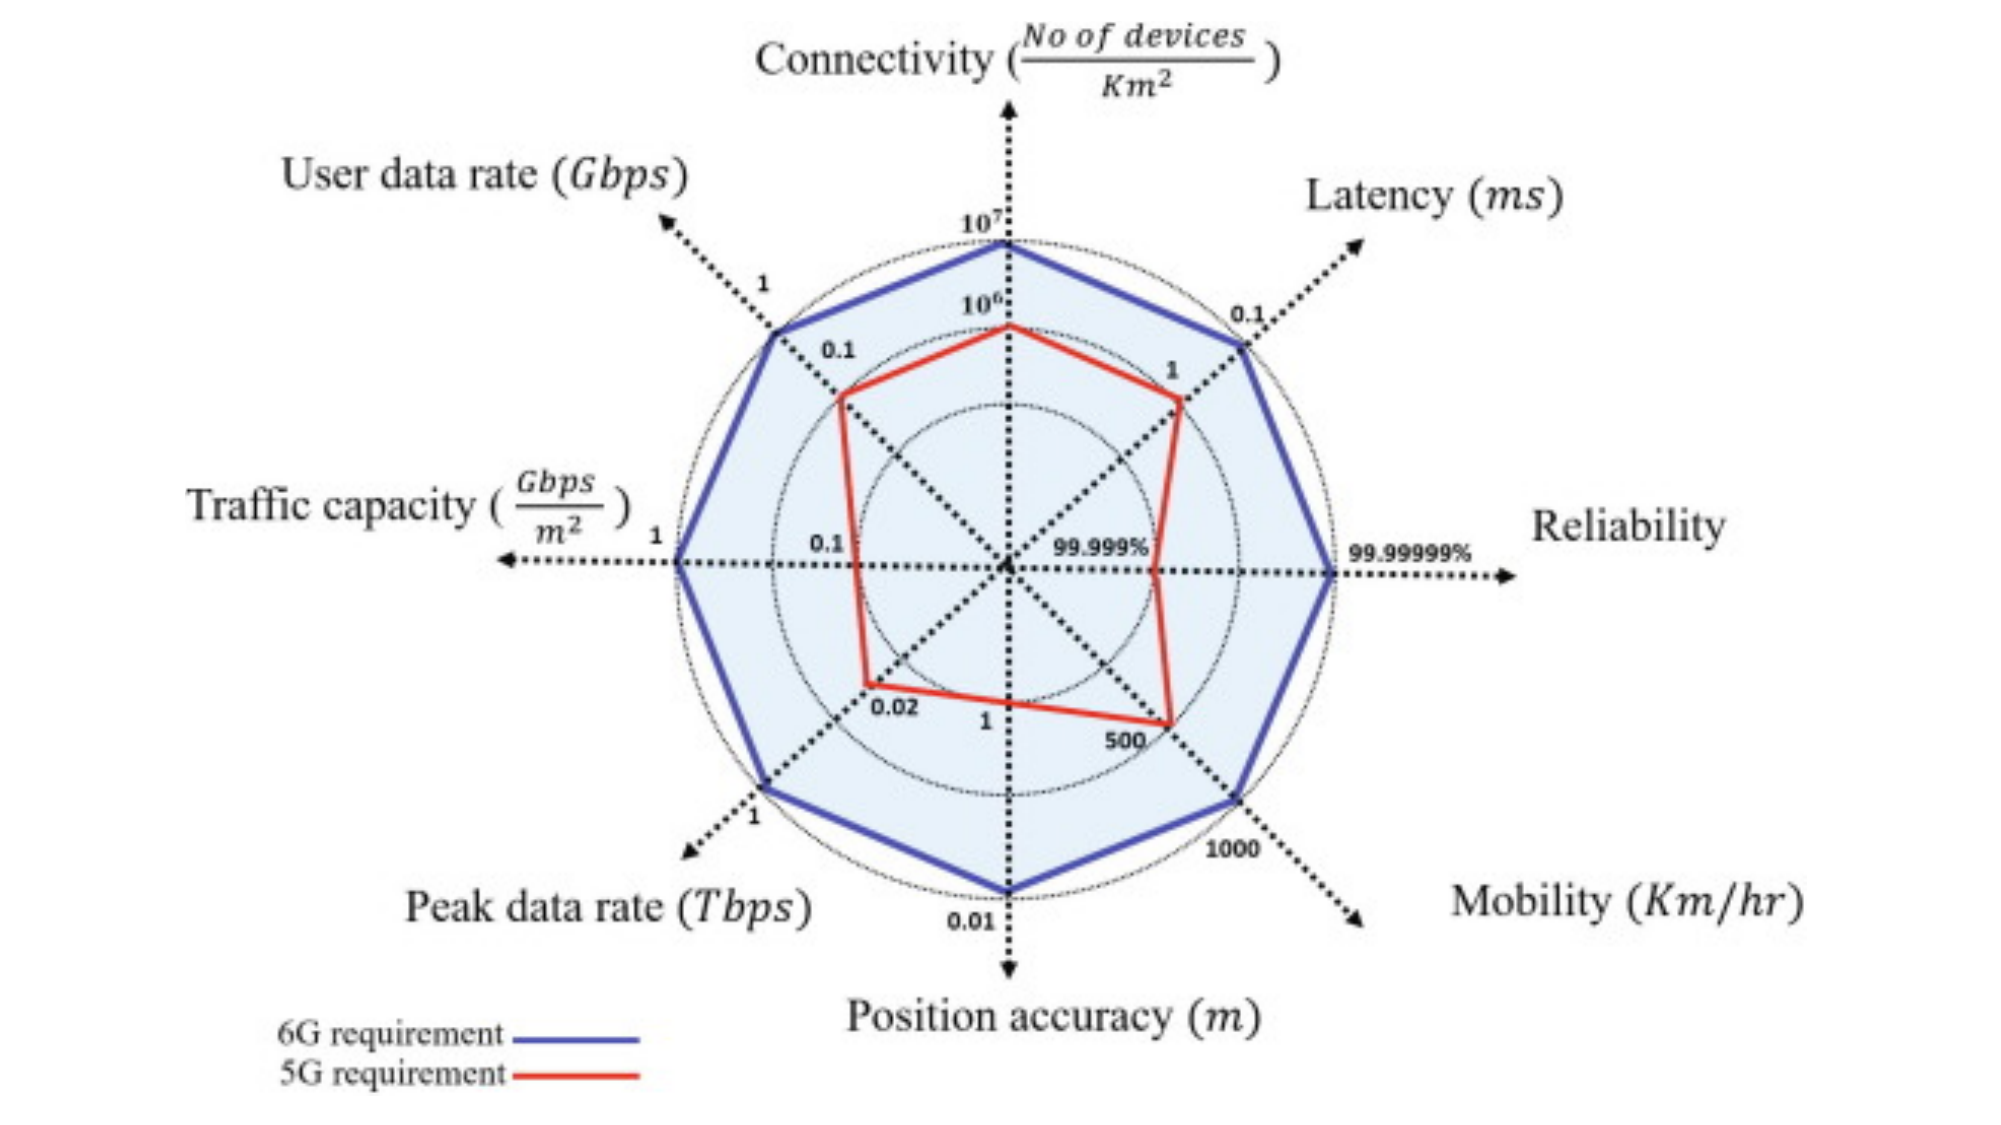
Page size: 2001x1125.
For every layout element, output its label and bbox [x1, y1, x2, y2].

picture [185, 21, 1807, 1096]
